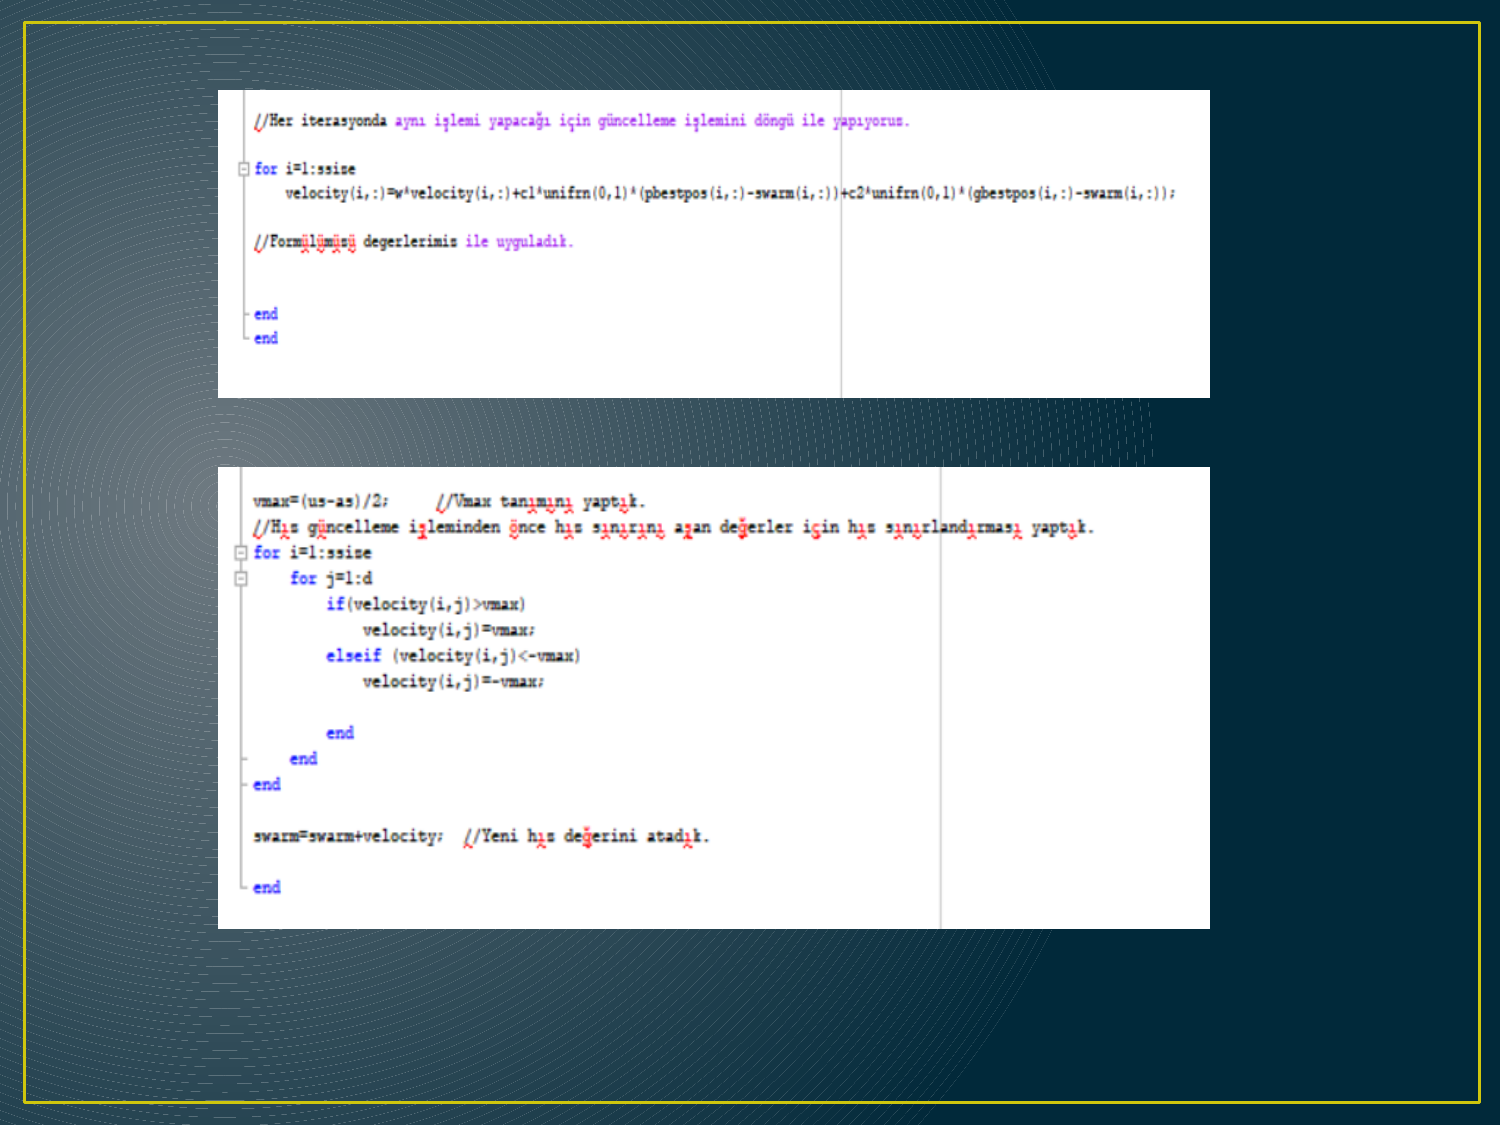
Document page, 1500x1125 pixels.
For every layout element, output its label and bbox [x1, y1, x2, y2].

picture [218, 461, 1209, 929]
picture [1115, 403, 1123, 412]
picture [1009, 934, 1020, 942]
picture [218, 84, 1209, 398]
